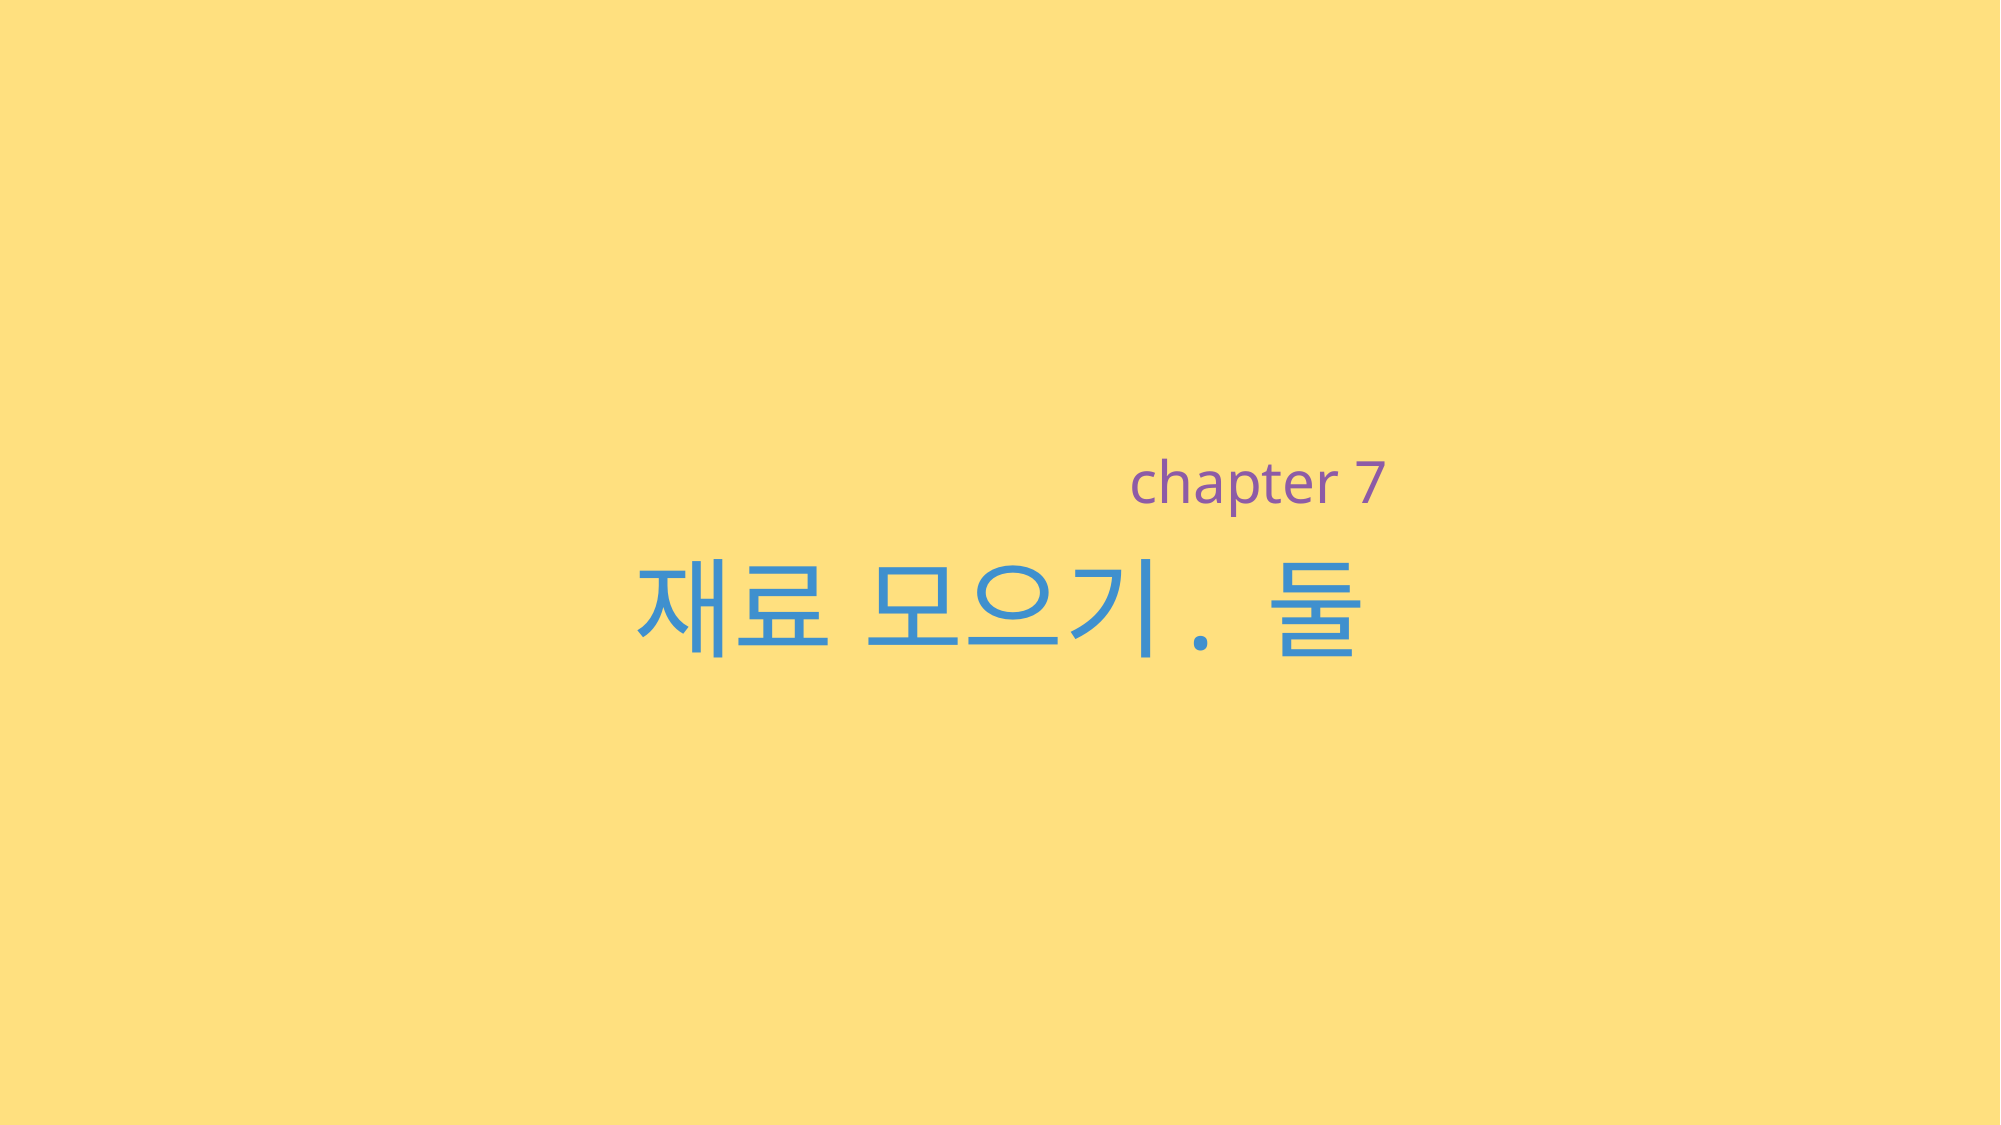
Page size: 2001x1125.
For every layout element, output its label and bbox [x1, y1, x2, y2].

text_box [596, 407, 1404, 718]
